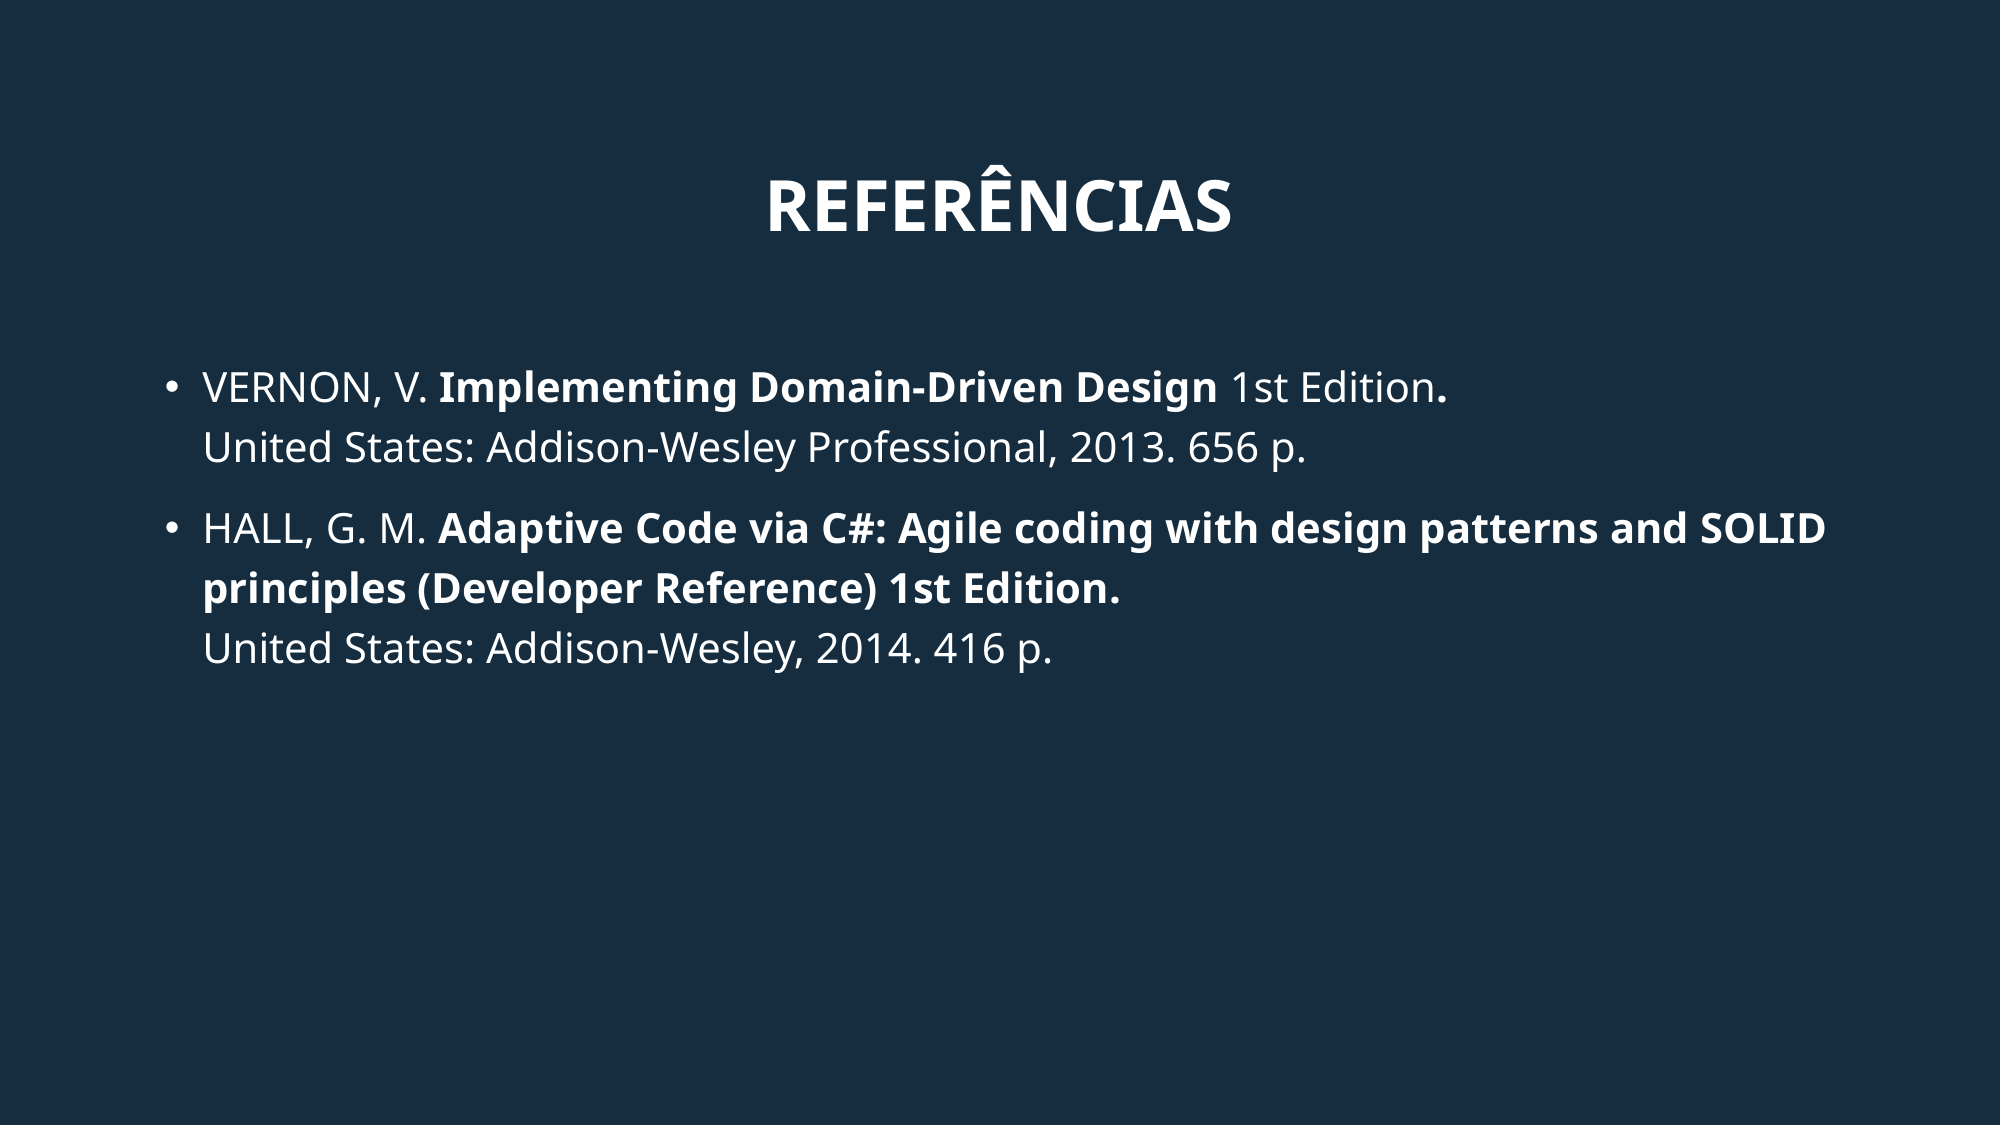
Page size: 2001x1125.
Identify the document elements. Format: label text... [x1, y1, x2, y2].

list VERNON, V. Implementing Domain-Driven Design 1st Edition. United States: Addison-Wesley Professional, 2013. 656 p. HALL, G. M. Adaptive Code via C#: Agile coding with design patterns and SOLID principles (Developer Reference) 1st Edition. United States: Addison-Wesley, 2014. 416 p. [149, 343, 1849, 950]
title Referências [149, 99, 1849, 318]
